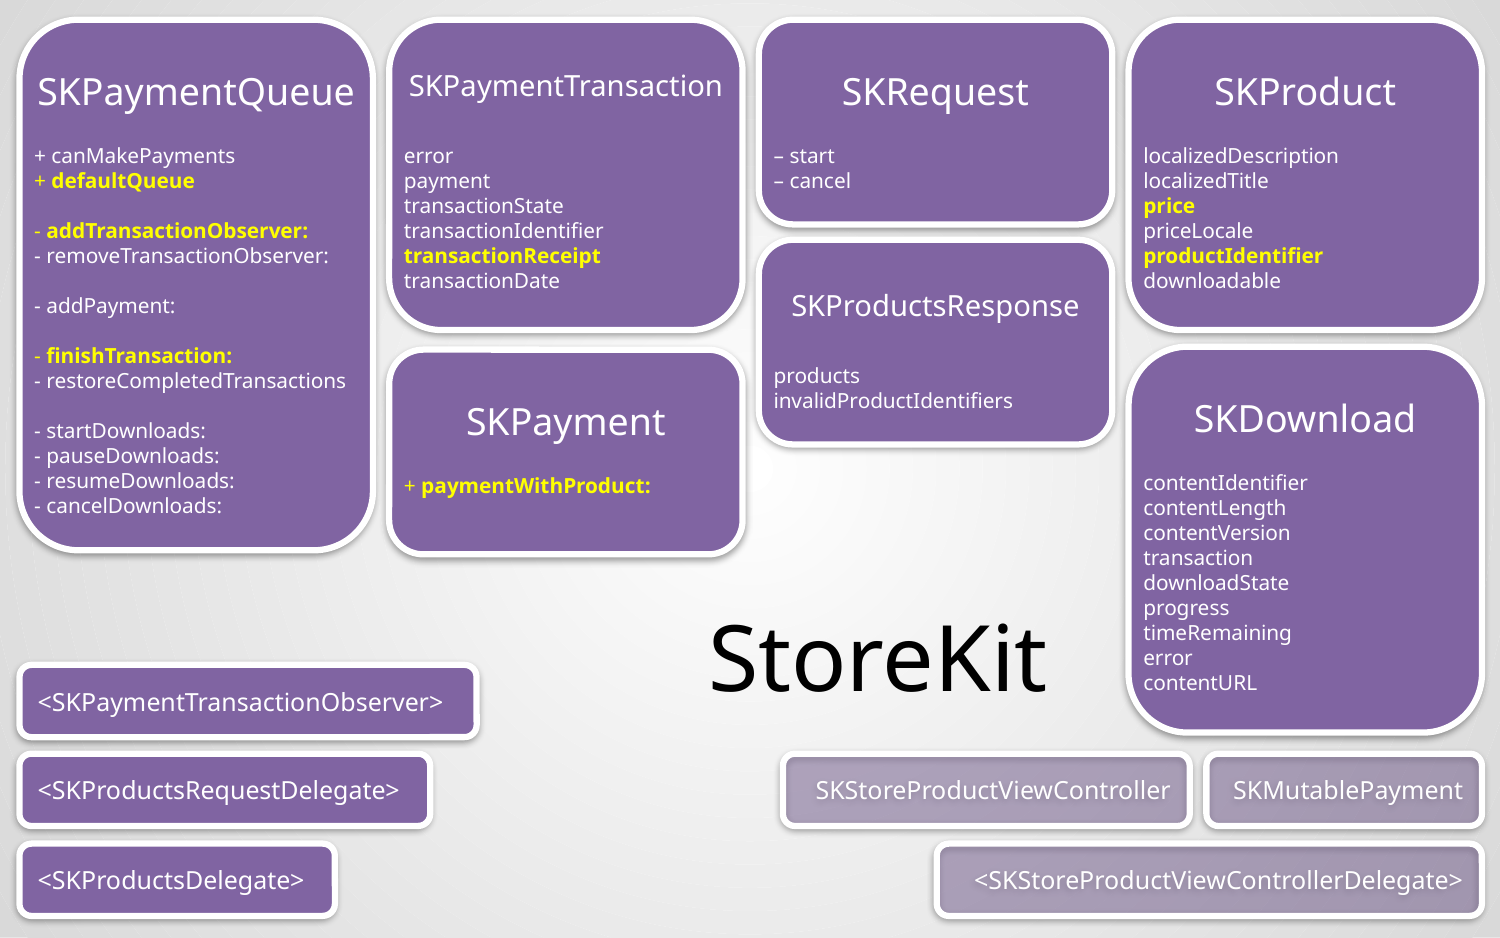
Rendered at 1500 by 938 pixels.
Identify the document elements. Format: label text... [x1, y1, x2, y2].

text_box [1128, 19, 1483, 331]
title StoreKit [644, 576, 1113, 733]
text_box <SKProductsDelegate> [16, 840, 339, 920]
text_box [388, 349, 743, 555]
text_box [19, 19, 374, 551]
text_box SKMutablePayment [1203, 750, 1486, 830]
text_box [1128, 346, 1483, 733]
text_box <SKPaymentTransactionObserver> [16, 661, 480, 741]
text_box SKStoreProductViewController [779, 750, 1193, 830]
text_box <SKStoreProductViewControllerDelegate> [933, 840, 1486, 920]
text_box <SKProductsRequestDelegate> [16, 750, 434, 830]
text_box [388, 19, 743, 331]
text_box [758, 19, 1113, 225]
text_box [758, 239, 1113, 445]
